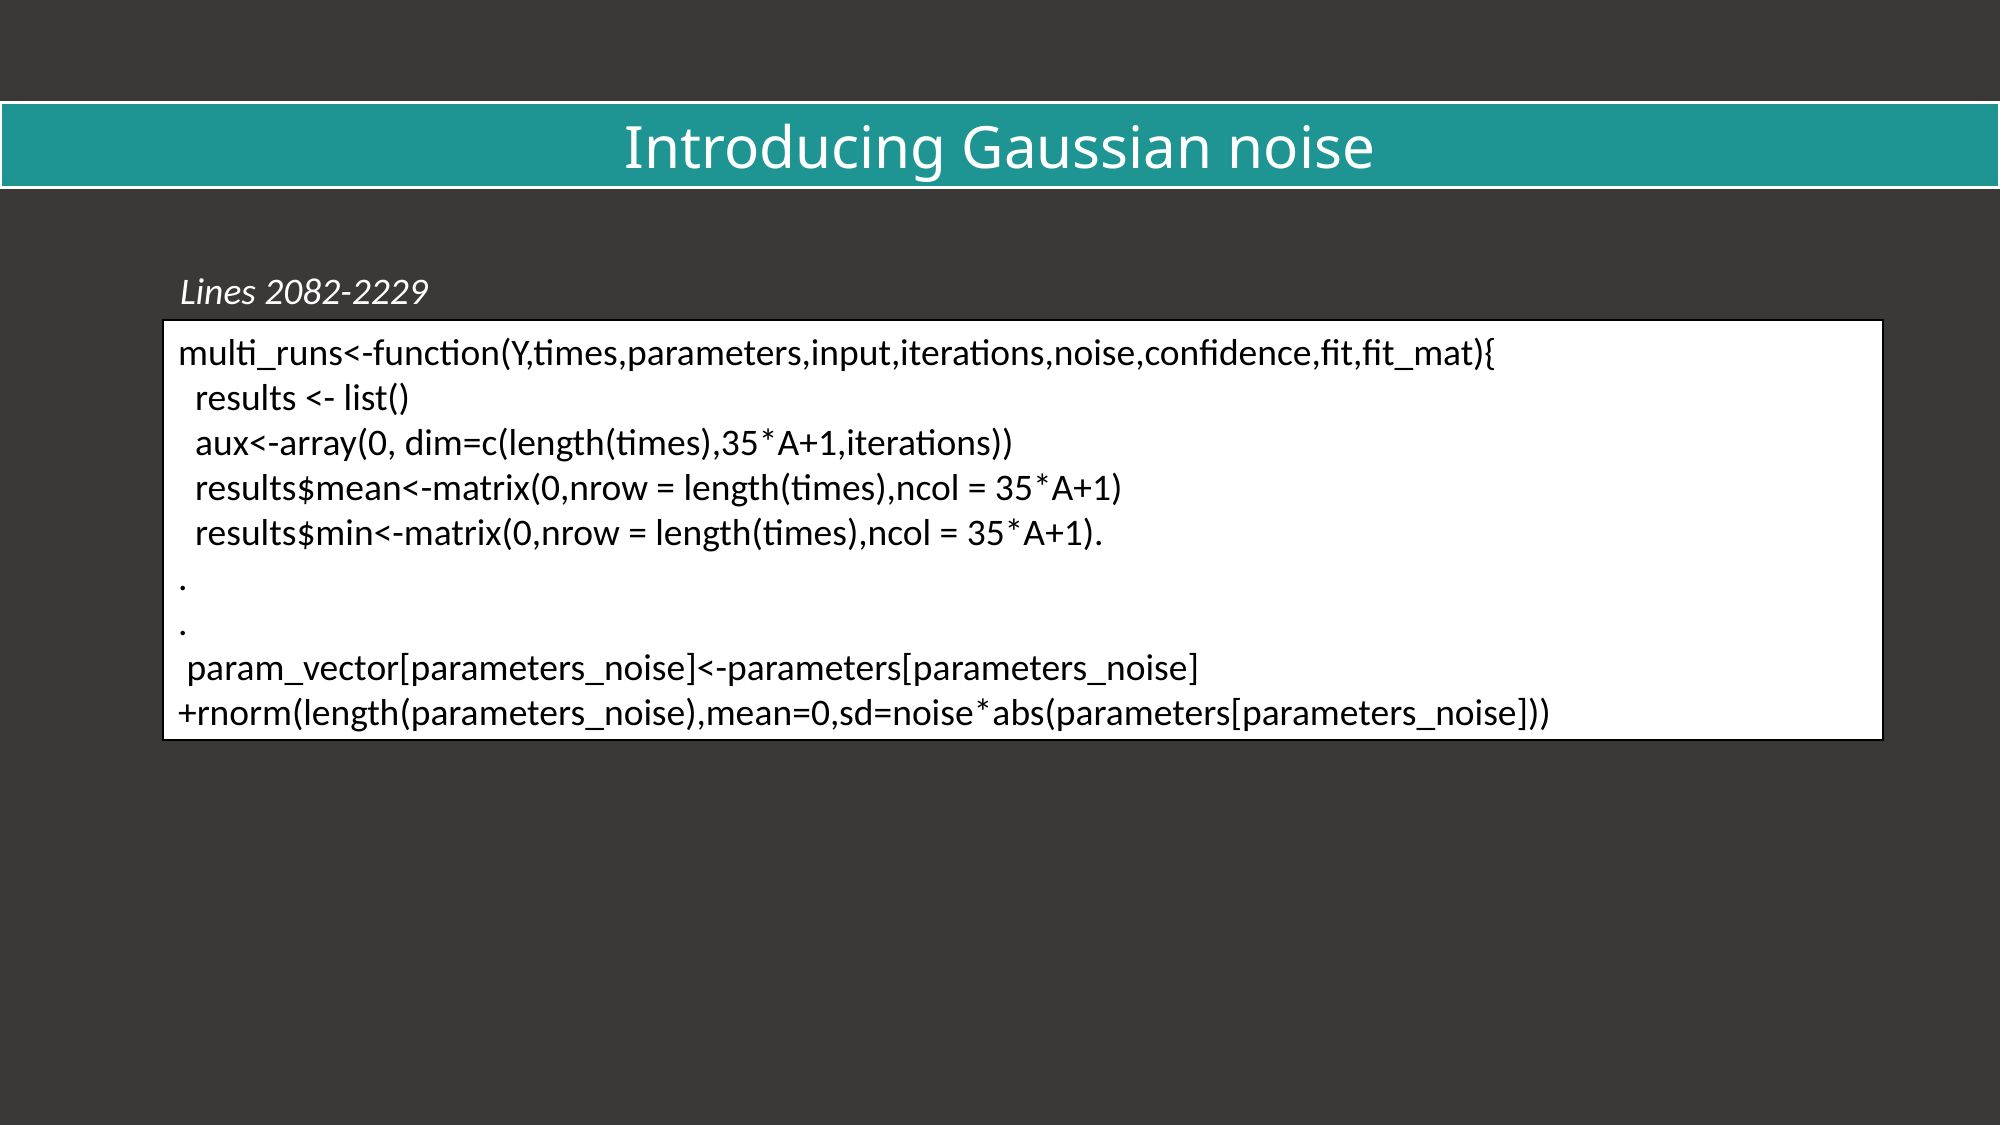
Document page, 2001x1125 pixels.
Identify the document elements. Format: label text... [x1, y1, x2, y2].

text_box Lines 2082-2229 [165, 259, 443, 320]
text_box multi_runs<-function(Y,times,parameters,input,iterations,noise,confidence,fit,fit_mat){ results <- list() aux<-array(0, dim=c(length(times),35*A+1,iterations)) results$mean<-matrix(0,nrow = length(times),ncol = 35*A+1) results$min<-matrix(0,nrow = length(times),ncol = 35*A+1). . . param_vector[parameters_noise]<-parameters[parameters_noise]+rnorm(length(parameters_noise),mean=0,sd=noise*abs(parameters[parameters_noise])) [162, 319, 1884, 741]
text_box Introducing Gaussian noise [0, 101, 2000, 189]
